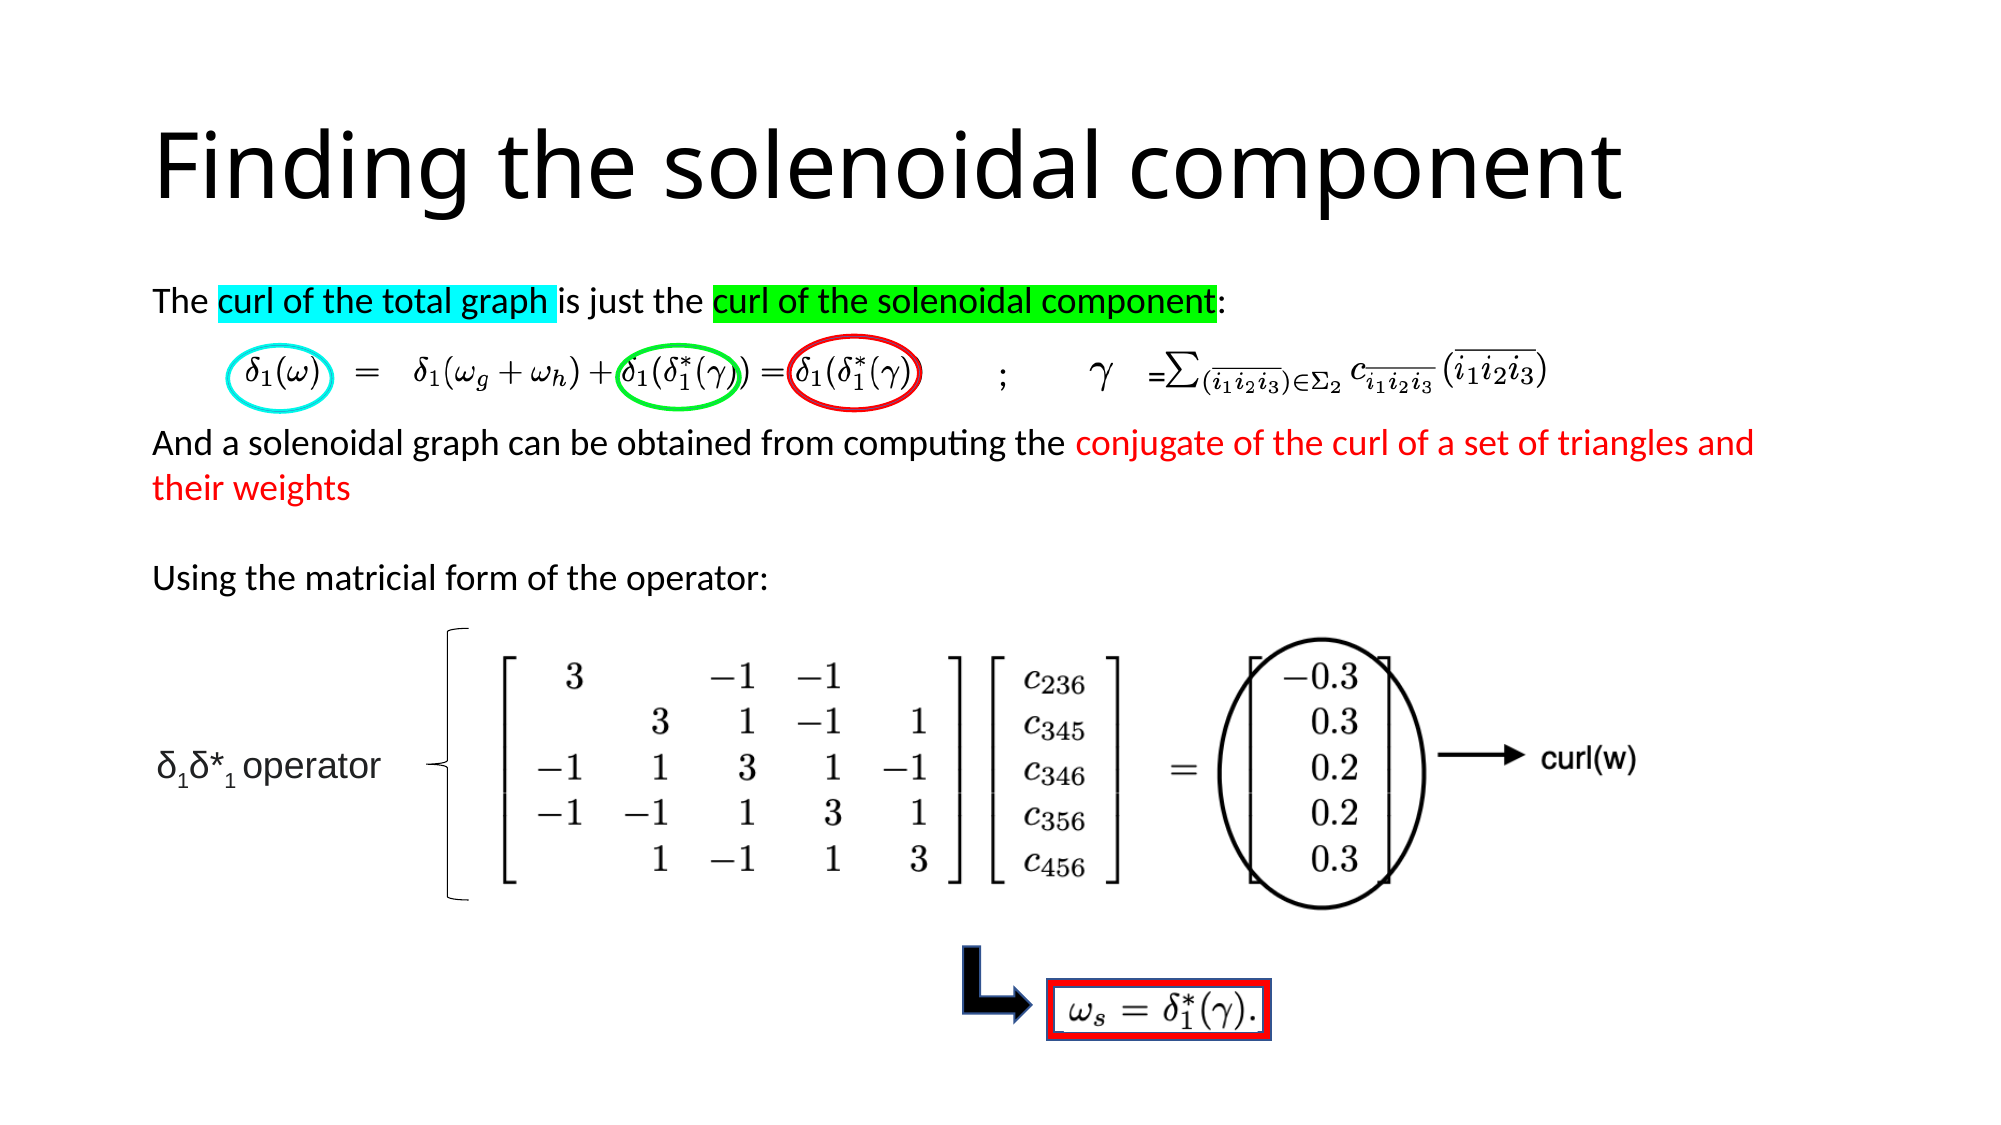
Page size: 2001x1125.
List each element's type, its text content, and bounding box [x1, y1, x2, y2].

text_box [1046, 978, 1272, 1041]
picture [1164, 347, 1549, 398]
text_box [962, 945, 1033, 1025]
text_box [252, 409, 308, 414]
text_box ; [983, 341, 1024, 402]
picture [1082, 354, 1123, 397]
text_box [225, 360, 233, 397]
title Finding the solenoidal component [137, 59, 1863, 278]
picture [1063, 988, 1258, 1032]
text_box And a solenoidal graph can be obtained from computing the conjugate of the curl of a set of triangles and their weights Using the matricial form of the operator: [137, 410, 1777, 606]
picture [440, 627, 1680, 915]
text_box The curl of the total graph is just the curl of the solenoidal component: [137, 268, 1492, 328]
text_box [827, 409, 882, 413]
text_box [426, 762, 440, 766]
text_box δ1δ*1 operator [141, 733, 417, 800]
text_box [820, 333, 889, 339]
text_box = [1132, 344, 1182, 404]
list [233, 339, 927, 409]
